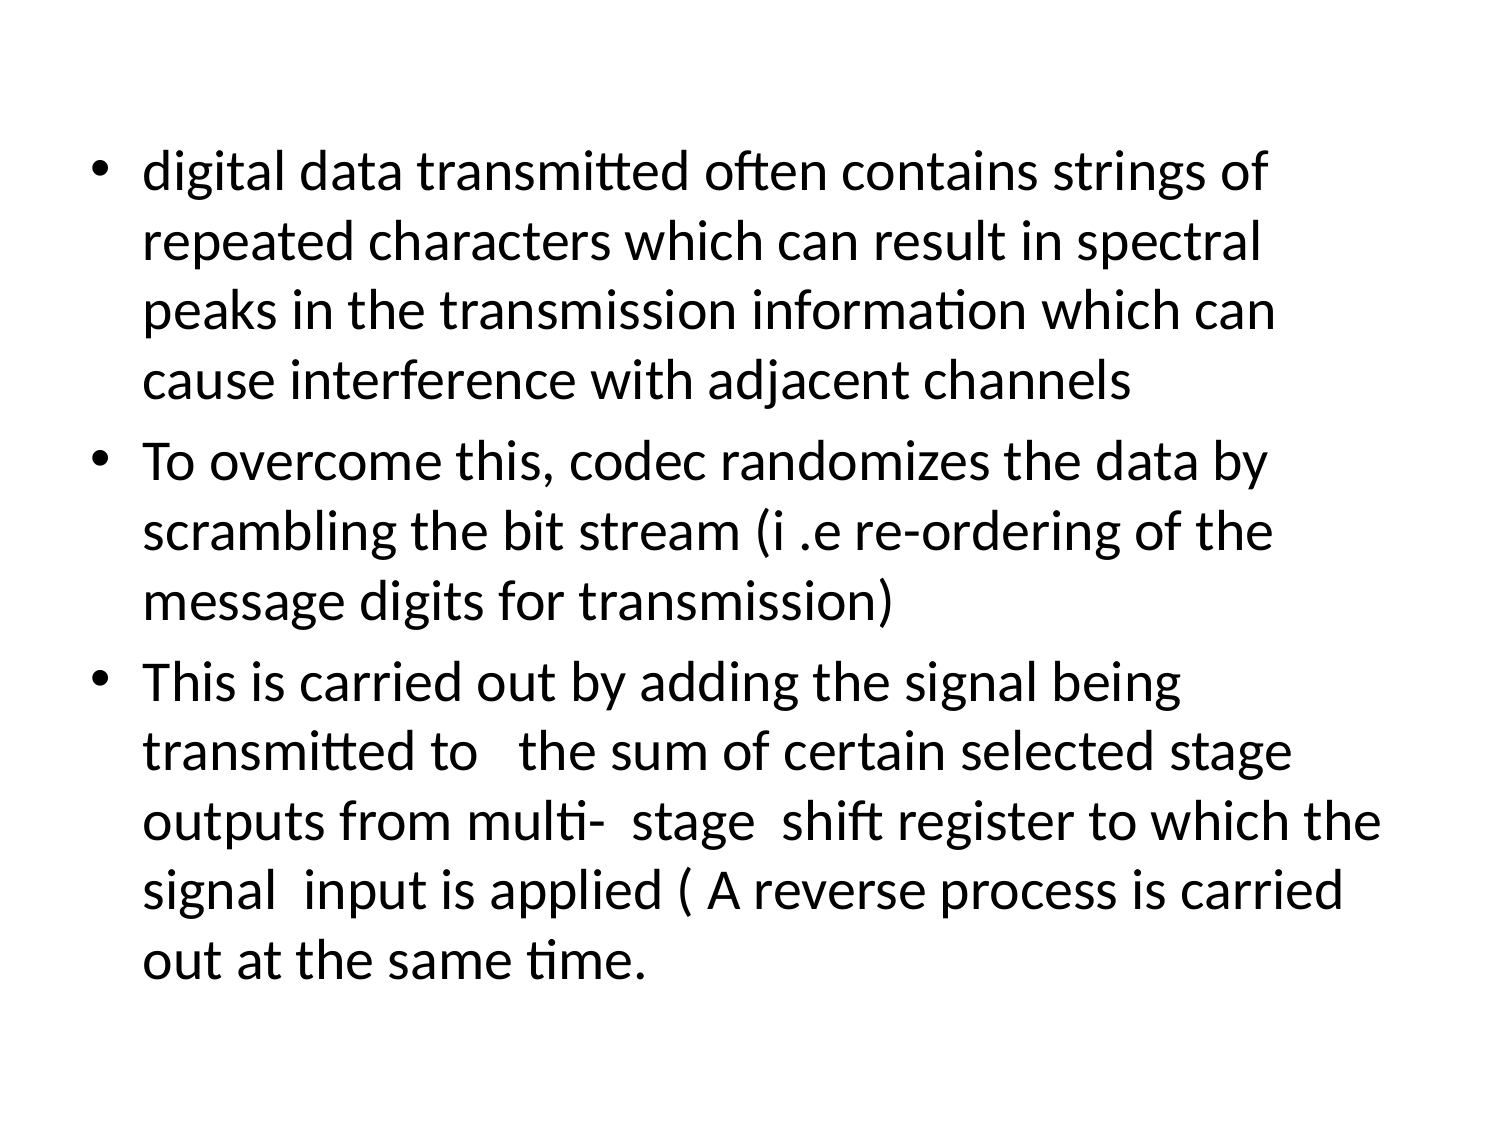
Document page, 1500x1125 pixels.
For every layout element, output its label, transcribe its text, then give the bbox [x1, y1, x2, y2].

list digital data transmitted often contains strings of repeated characters which can result in spectral peaks in the transmission information which can cause interference with adjacent channels To overcome this, codec randomizes the data by scrambling the bit stream (i .e re-ordering of the message digits for transmission) This is carried out by adding the signal being transmitted to the sum of certain selected stage outputs from multi- stage shift register to which the signal input is applied ( A reverse process is carried out at the same time. [75, 125, 1425, 1005]
